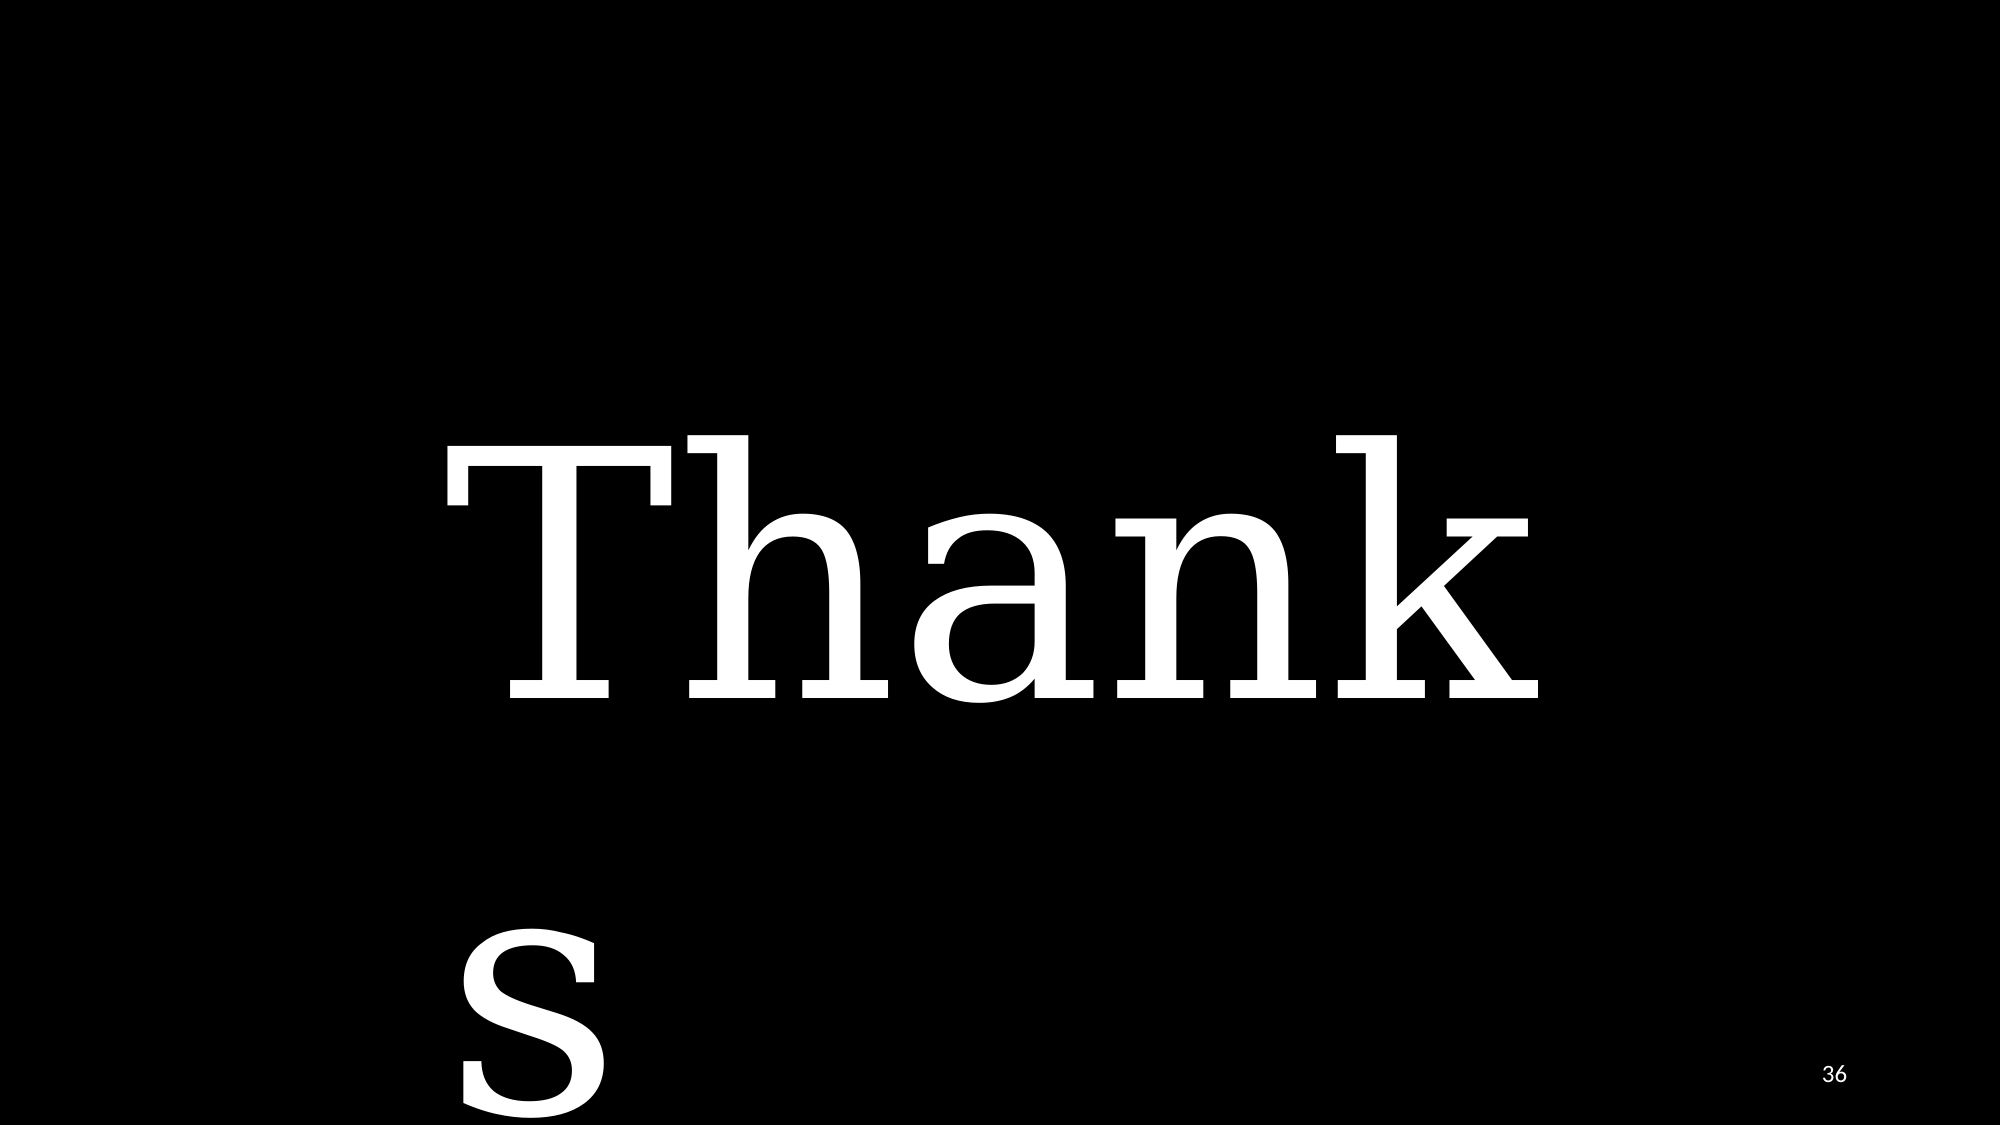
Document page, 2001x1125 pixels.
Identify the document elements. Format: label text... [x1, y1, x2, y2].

slide_number 36 [1556, 1042, 1863, 1103]
text_box Thanks [444, 352, 1556, 1125]
